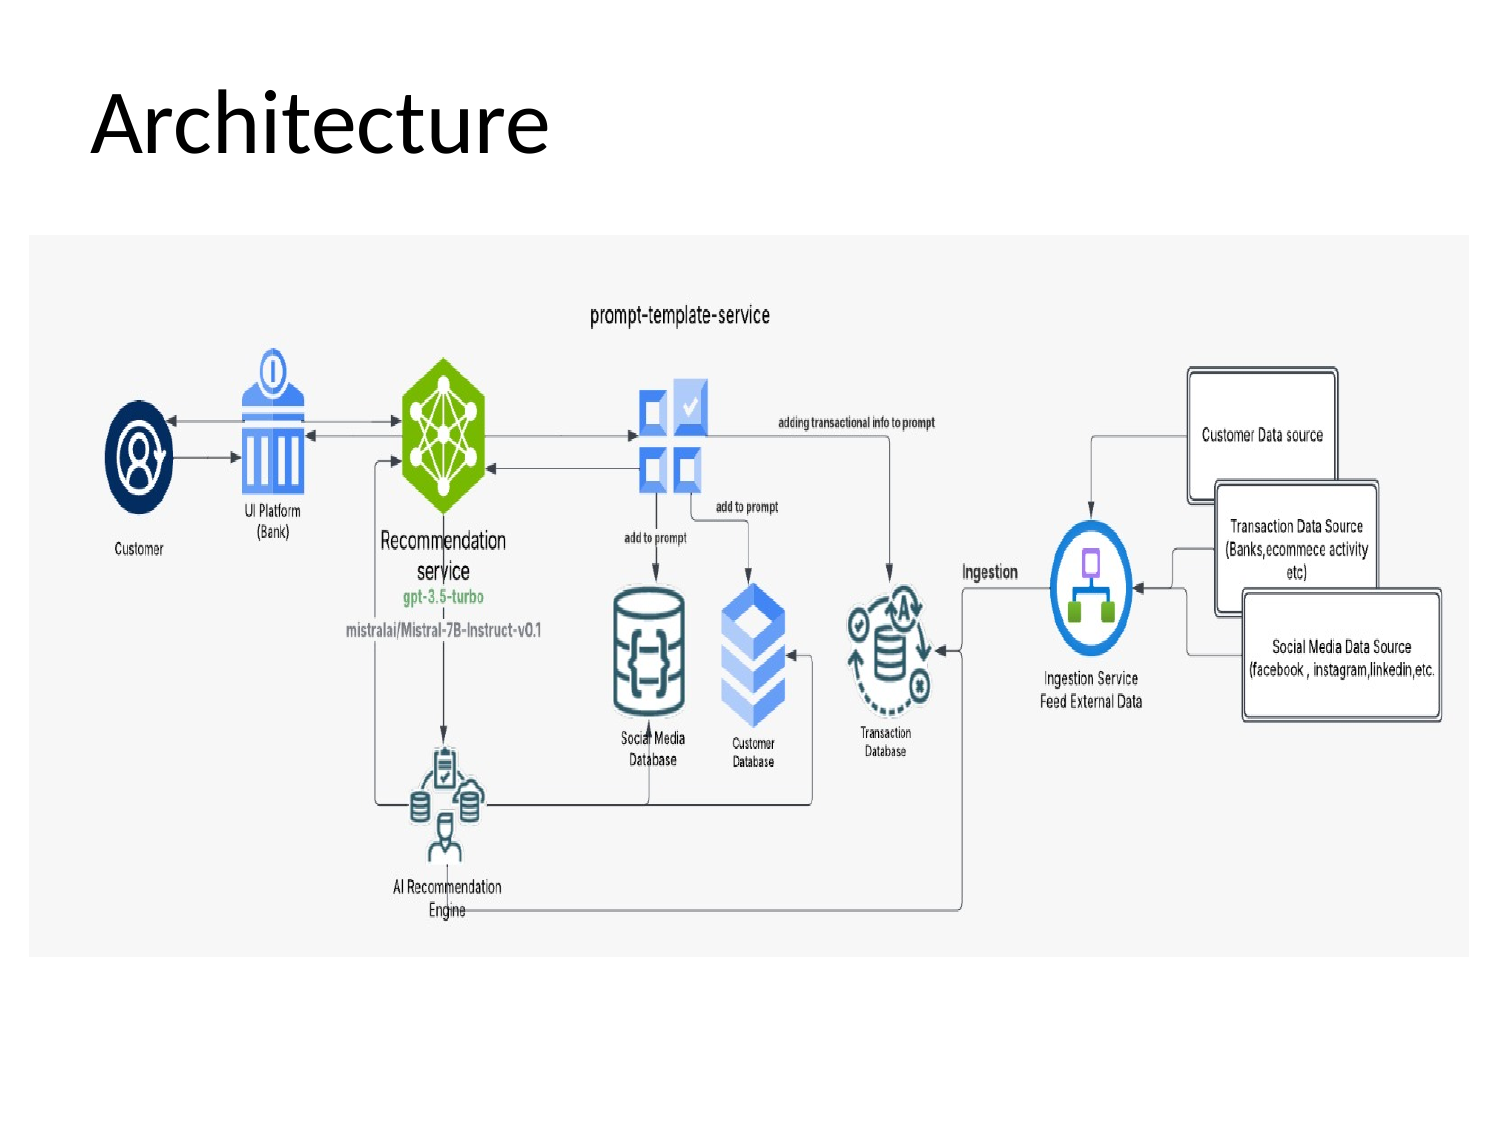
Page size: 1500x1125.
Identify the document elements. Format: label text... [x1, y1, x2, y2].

title Architecture [75, 45, 1425, 189]
picture [28, 235, 1470, 957]
